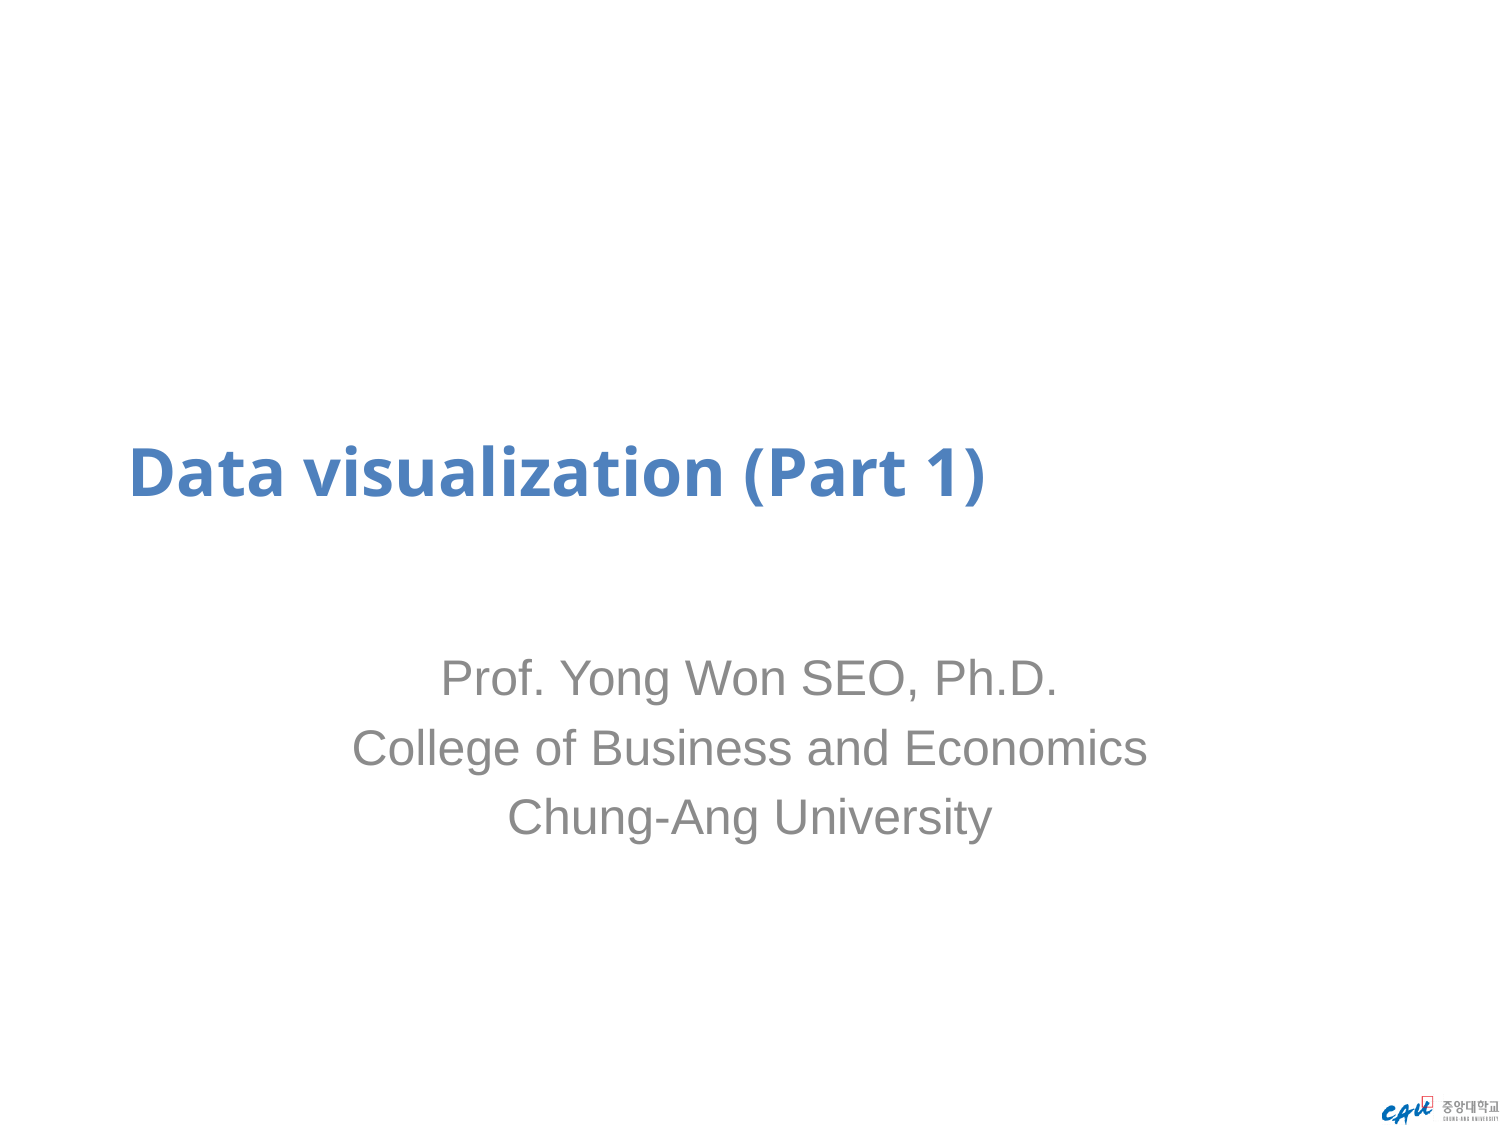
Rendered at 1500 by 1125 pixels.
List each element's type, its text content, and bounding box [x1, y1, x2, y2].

subtitle Prof. Yong Won SEO, Ph.D. College of Business and Economics Chung-Ang University [225, 637, 1275, 925]
title Data visualization (Part 1) [112, 349, 1388, 591]
picture [1382, 1094, 1500, 1125]
